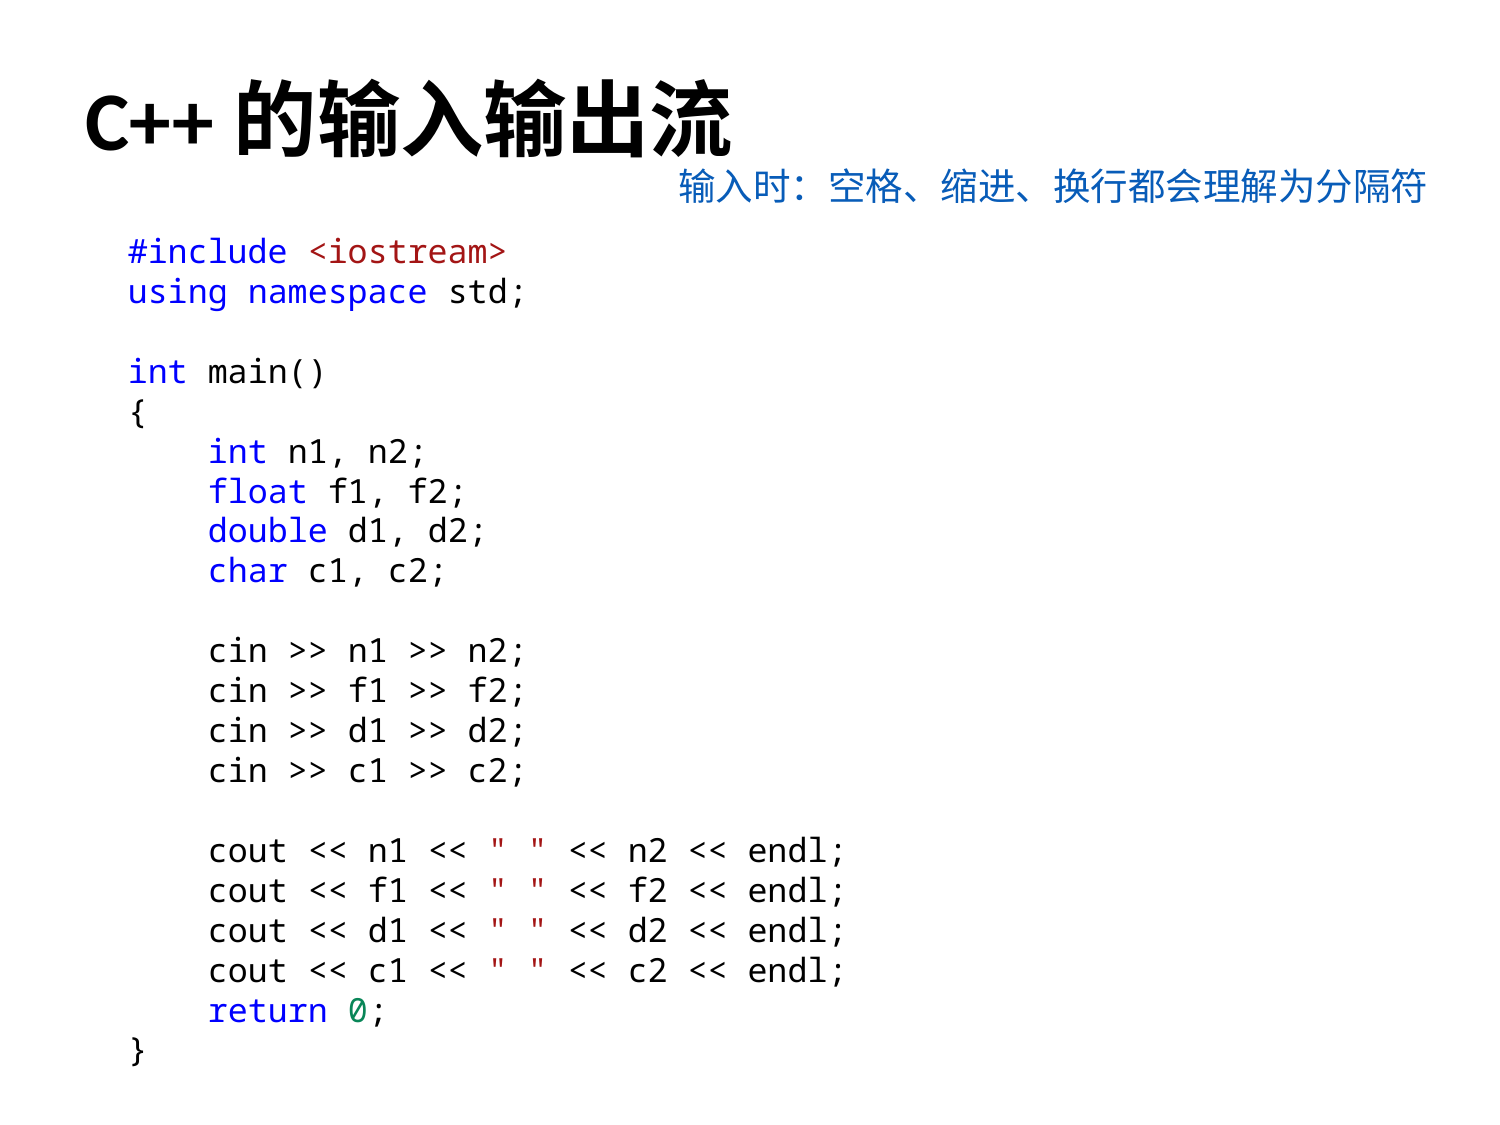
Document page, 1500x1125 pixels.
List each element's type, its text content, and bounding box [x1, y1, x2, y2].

text_box 输入时：空格、缩进、换行都会理解为分隔符 [663, 155, 1487, 216]
text_box #include <iostream> using namespace std; int main() { int n1, n2; float f1, f2; double d1, d2; char c1, c2; cin >> n1 >> n2; cin >> f1 >> f2; cin >> d1 >> d2; cin >> c1 >> c2; cout << n1 << " " << n2 << endl; cout << f1 << " " << f2 << endl; cout << d1 << " " << d2 << endl; cout << c1 << " " << c2 << endl; return 0; } [113, 222, 1168, 1076]
title C++的输入输出流 [70, 70, 1430, 217]
